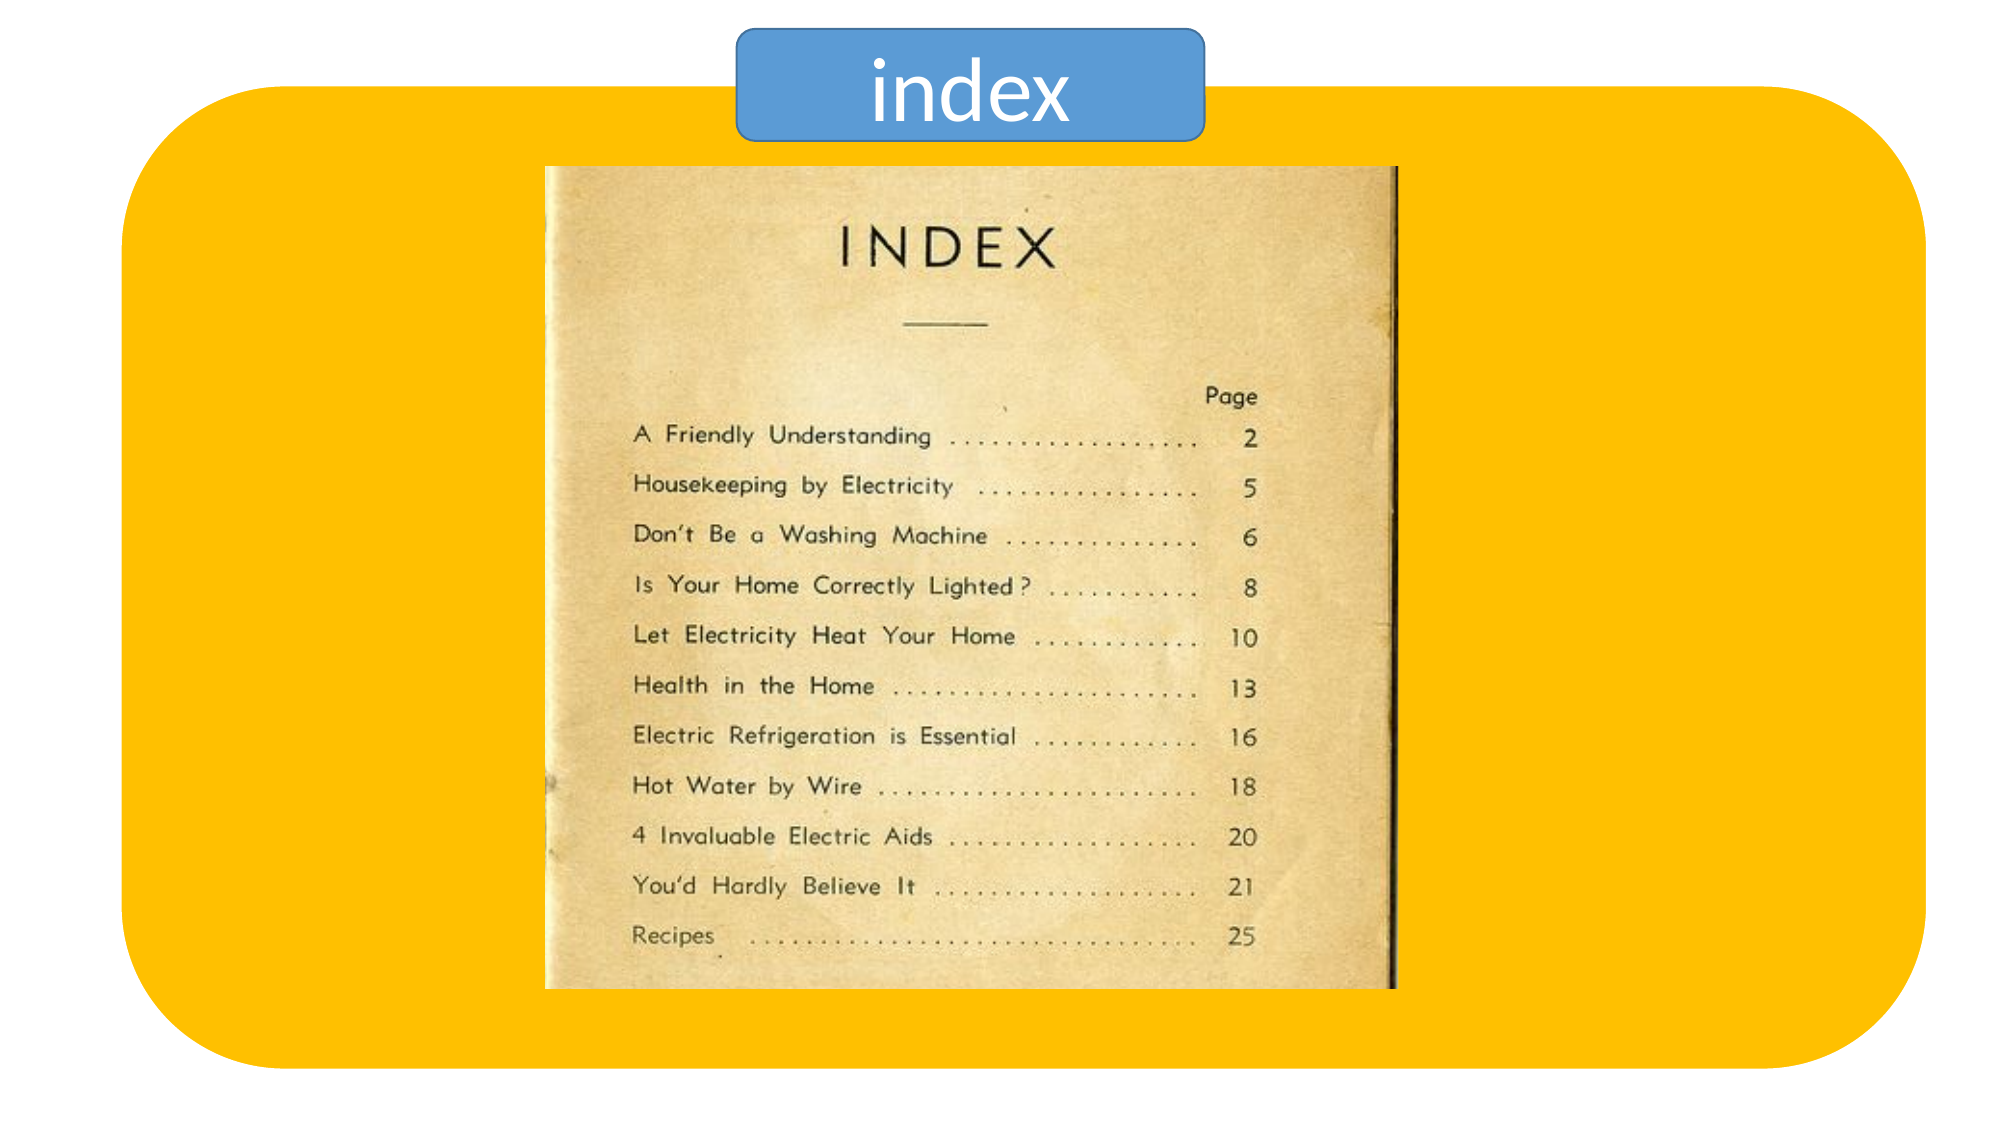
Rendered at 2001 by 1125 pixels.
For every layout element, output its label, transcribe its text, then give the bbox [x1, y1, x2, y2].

picture [542, 166, 1399, 989]
text_box index [735, 27, 1206, 142]
text_box [118, 83, 1930, 1072]
